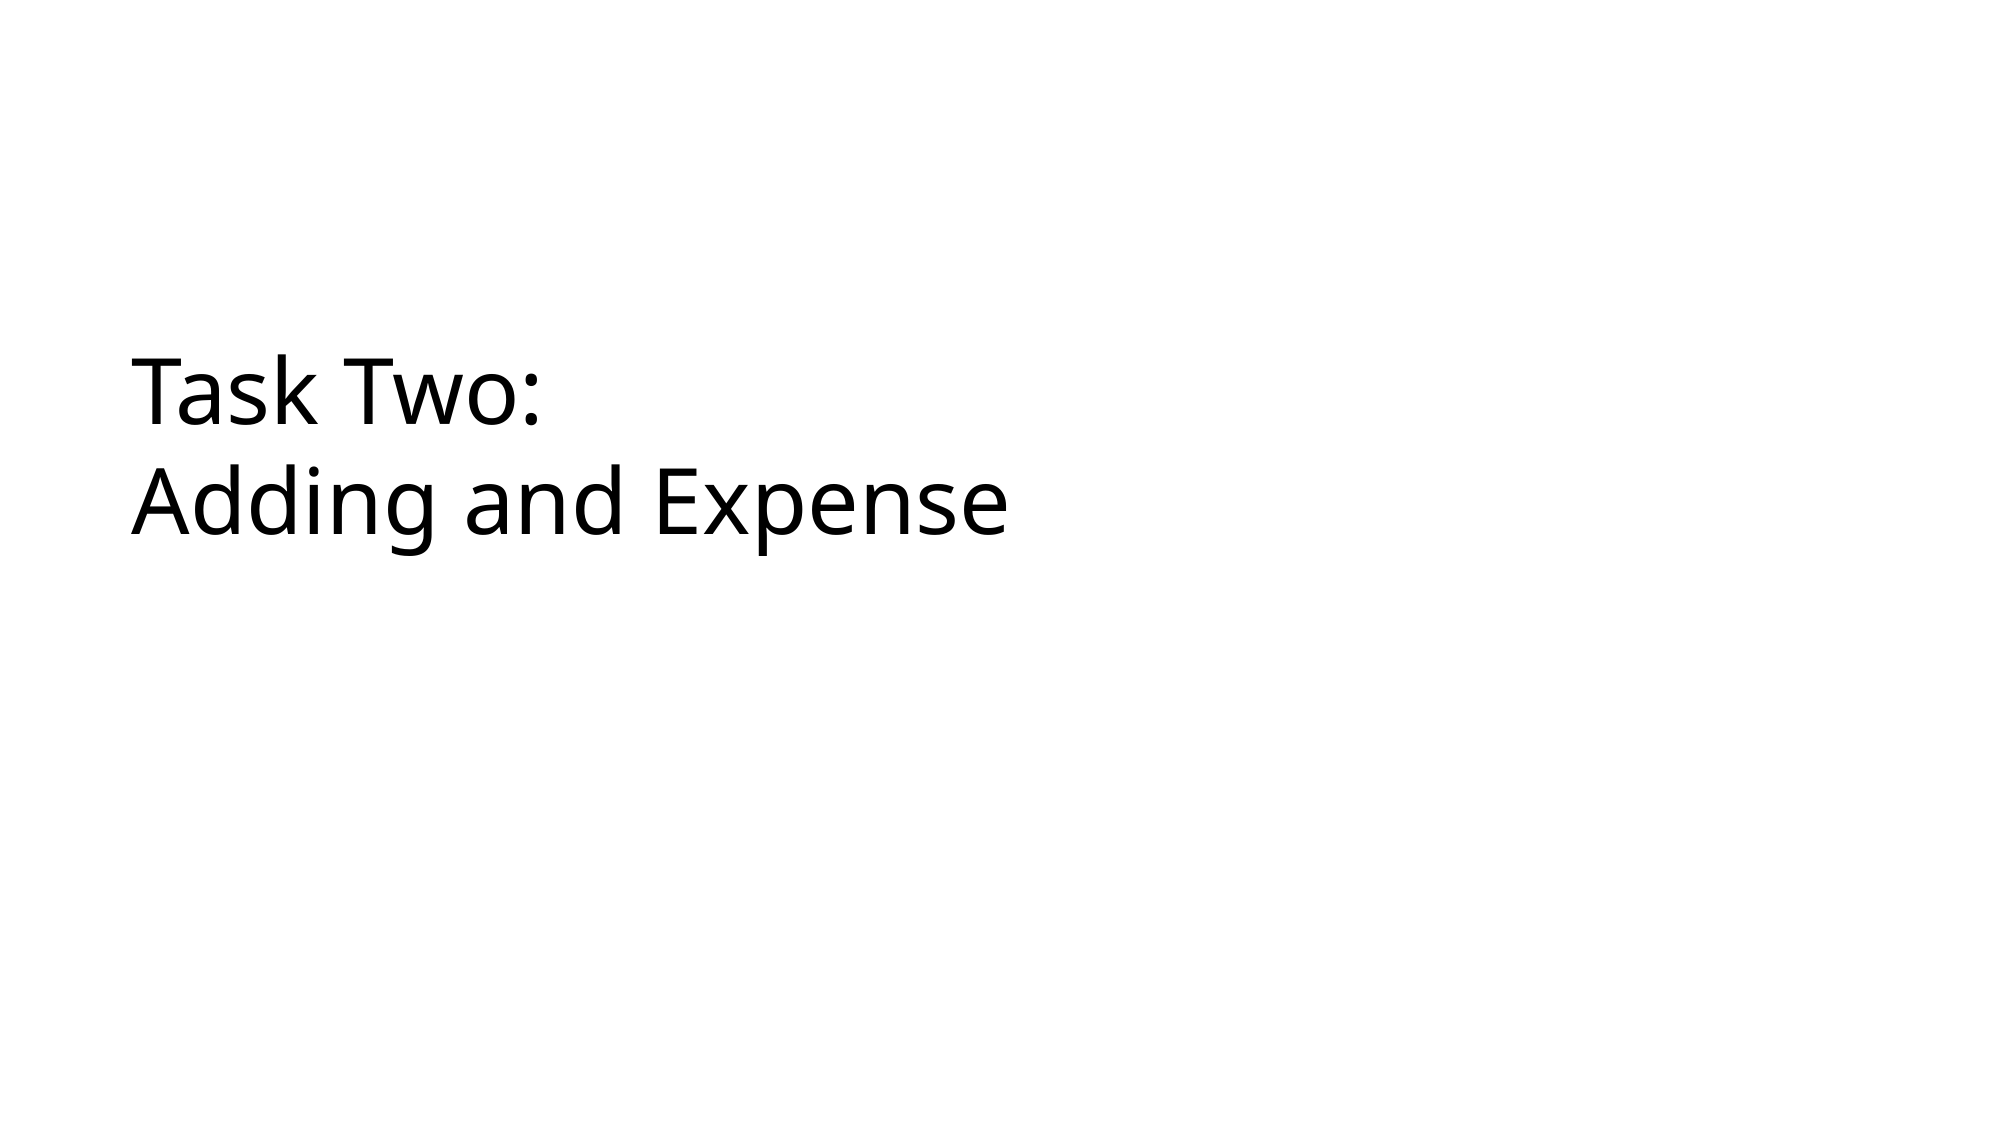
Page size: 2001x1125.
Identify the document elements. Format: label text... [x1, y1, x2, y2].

text_box Task Two: Adding and Expense [116, 325, 1526, 560]
